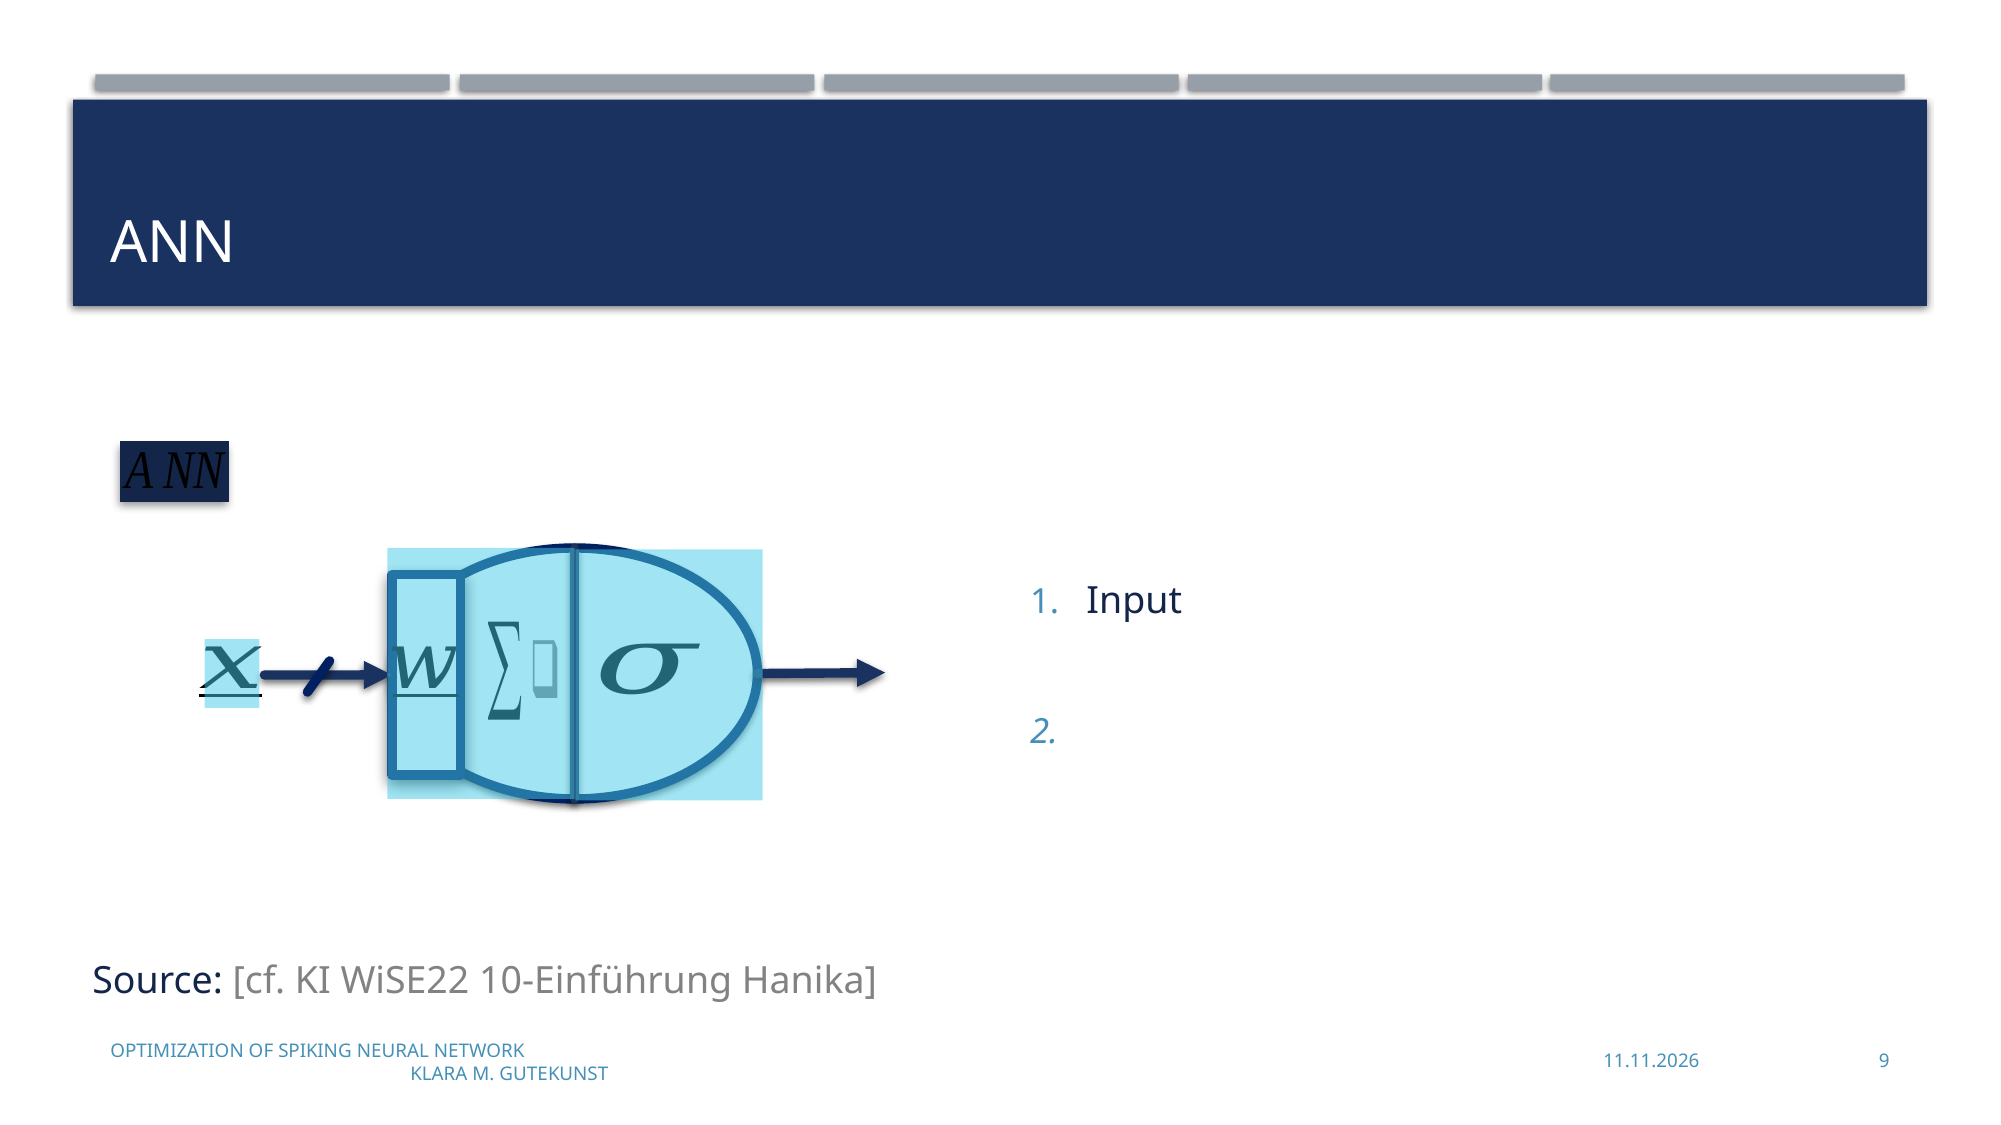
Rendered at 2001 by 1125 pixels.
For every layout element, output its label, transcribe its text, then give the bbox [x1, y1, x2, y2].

text_box Source: [cf. KI WiSE22 10-Einführung Hanika] [77, 948, 923, 1009]
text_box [306, 660, 331, 693]
title ANN [95, 119, 1905, 282]
text_box [387, 547, 574, 799]
slide_number 9 [1732, 1031, 1905, 1092]
text_box [204, 639, 260, 708]
text_box [578, 549, 763, 801]
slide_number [1247, 1031, 1715, 1092]
footer Optimization of Spiking Neural Network Klara M. Gutekunst [95, 1031, 1230, 1092]
